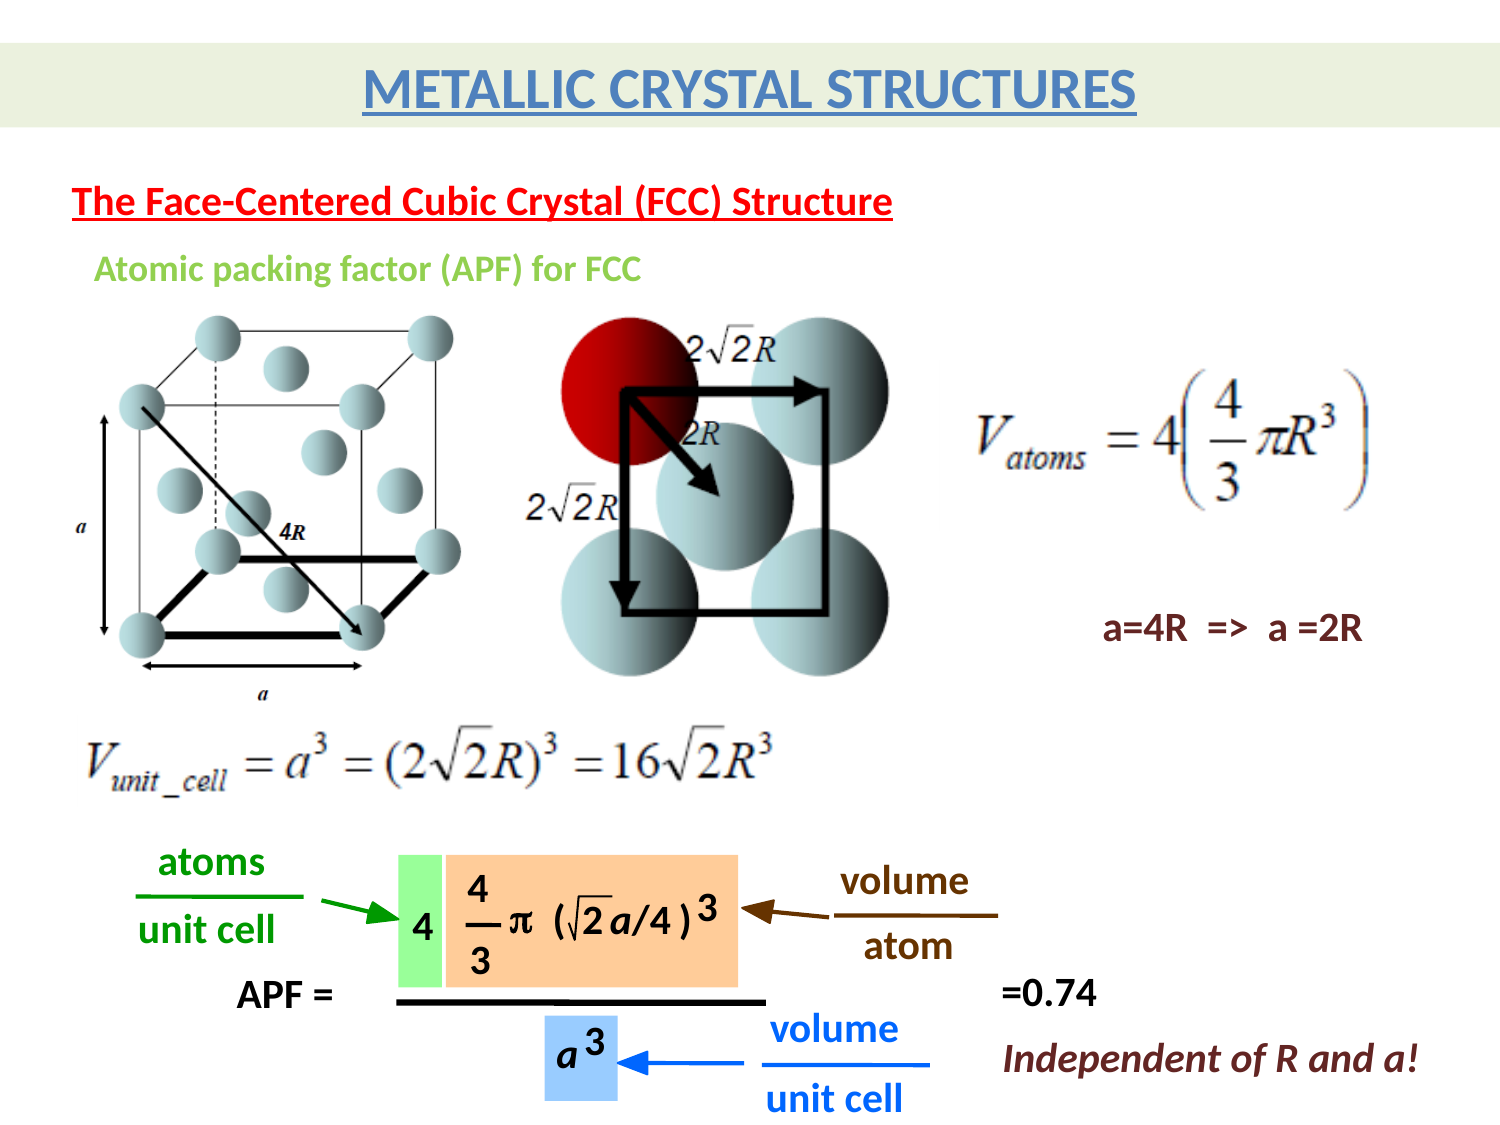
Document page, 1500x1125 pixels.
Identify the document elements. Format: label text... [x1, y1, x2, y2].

picture [76, 715, 805, 807]
picture [501, 290, 1432, 684]
text_box Independent of R and a! [1003, 1023, 1435, 1088]
text_box The Face-Centered Cubic Crystal (FCC) Structure [56, 166, 909, 231]
text_box =0.74 [1003, 957, 1113, 1023]
text_box METALLIC CRYSTAL STRUCTURES [0, 42, 1500, 128]
picture [52, 290, 469, 705]
text_box Atomic packing factor (APF) for FCC [79, 236, 658, 297]
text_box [135, 833, 999, 1125]
